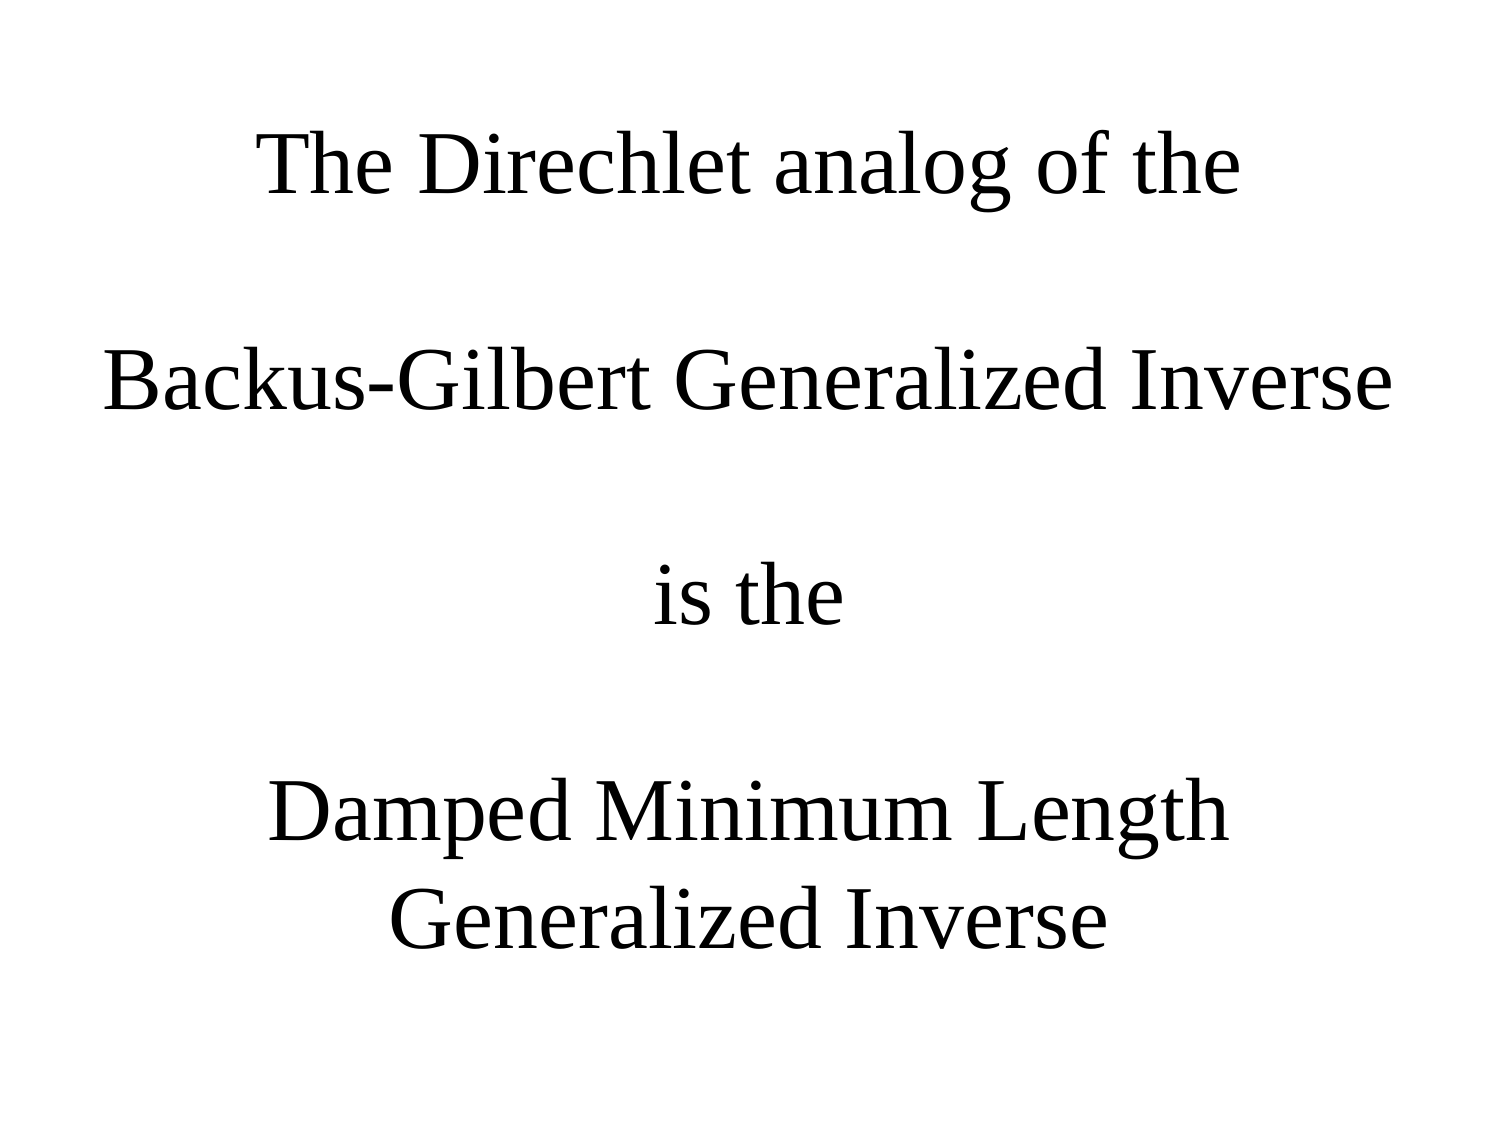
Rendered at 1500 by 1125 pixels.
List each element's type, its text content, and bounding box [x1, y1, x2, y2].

title The Direchlet analog of the Backus-Gilbert Generalized Inverse is the Damped Minimum Length Generalized Inverse [75, 45, 1425, 1025]
